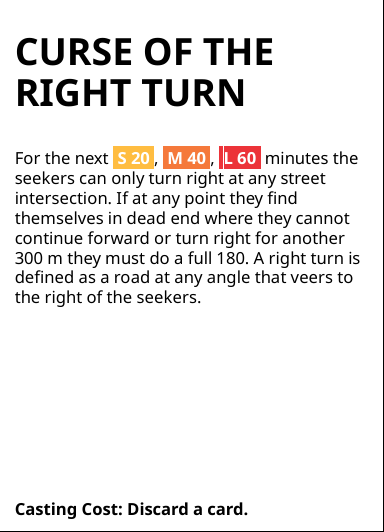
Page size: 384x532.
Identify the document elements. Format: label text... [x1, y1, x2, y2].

title CURSE OF THE RIGHT TURN [0, 0, 384, 147]
list Casting Cost: Discard a card. [0, 444, 384, 532]
subtitle For the next S 20 , M 40 , L 60 minutes the seekers can only turn right at any street intersection. If at any point they find themselves in dead end where they cannot continue forward or turn right for another 300 m they must do a full 180. A right turn is defined as a road at any angle that veers to the right of the seekers. [0, 147, 384, 443]
